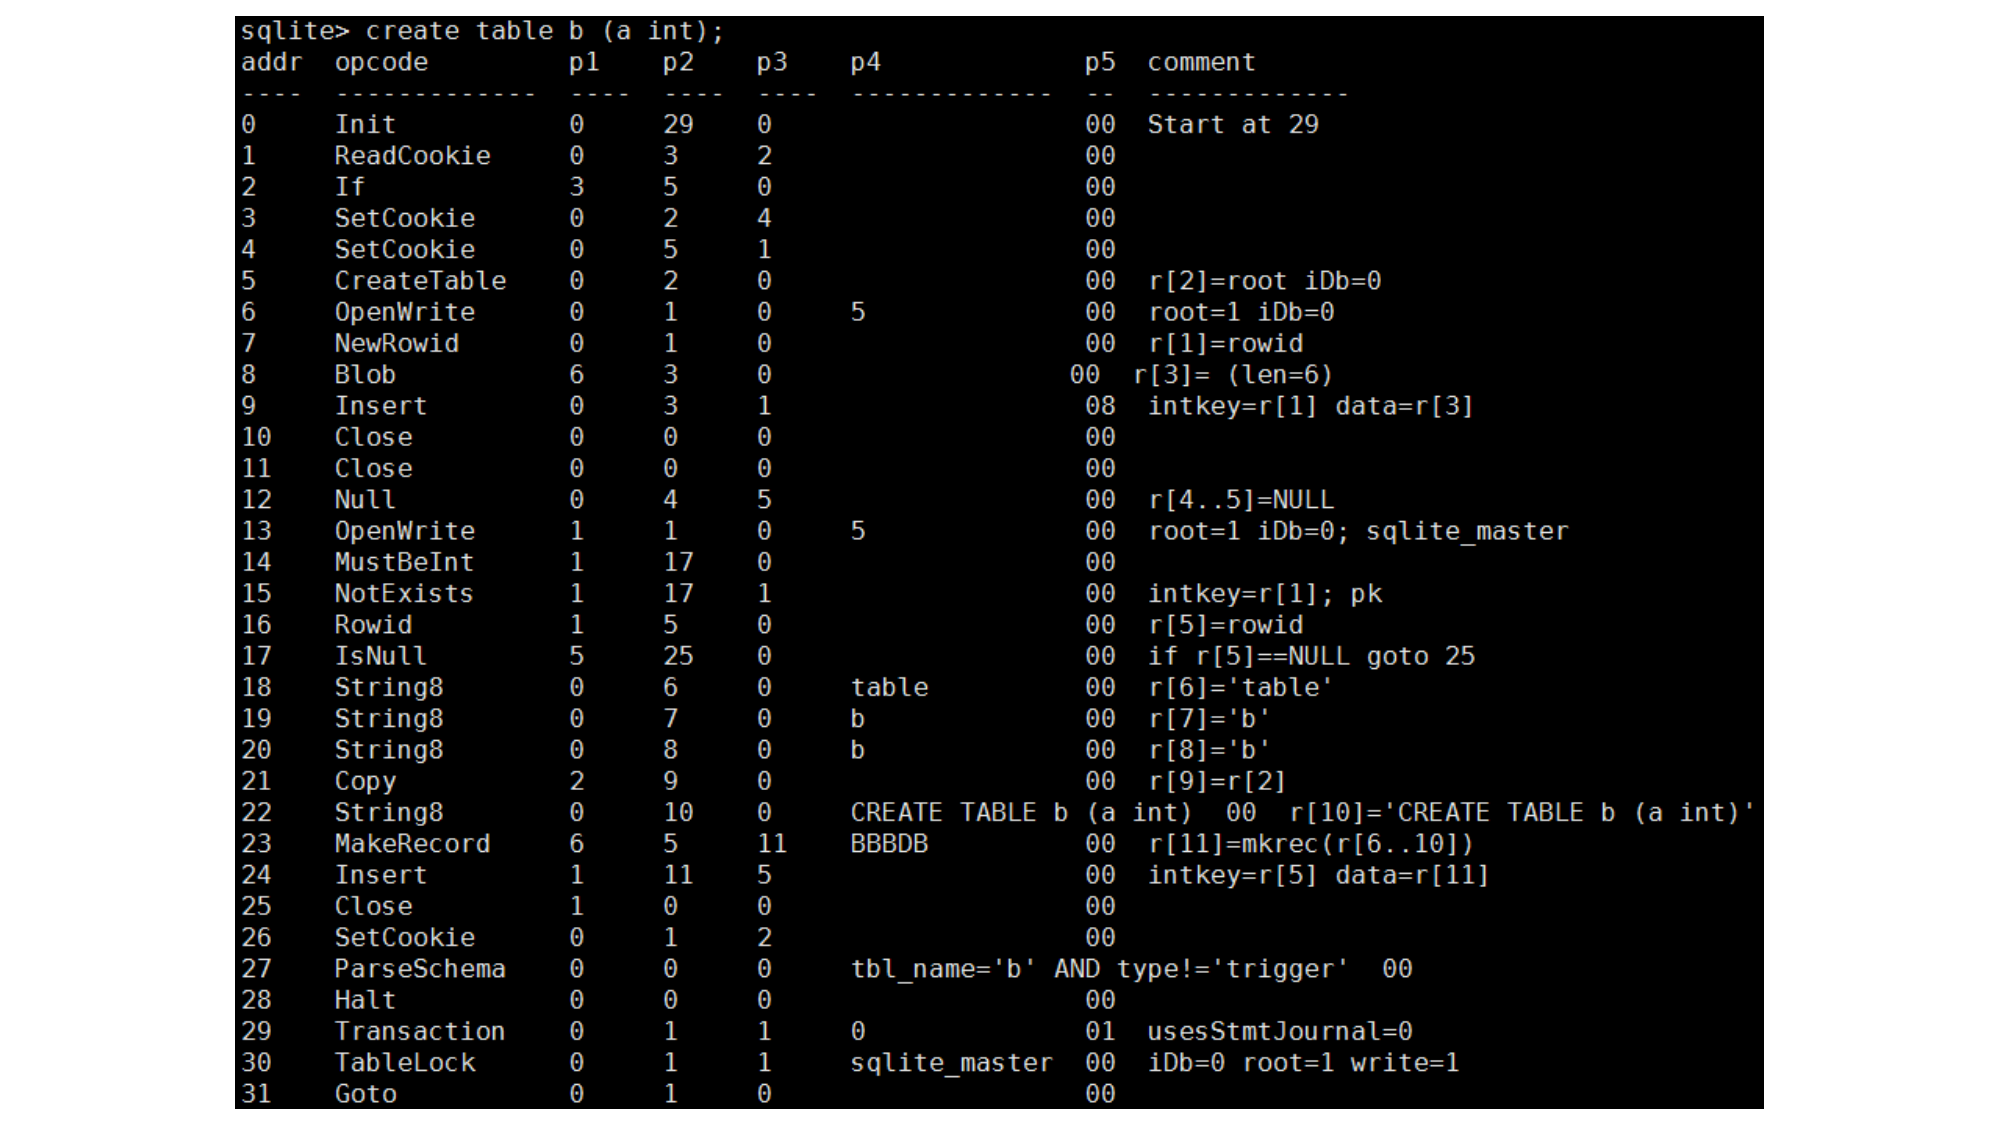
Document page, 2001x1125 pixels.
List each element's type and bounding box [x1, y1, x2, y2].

picture [235, 16, 1764, 1109]
